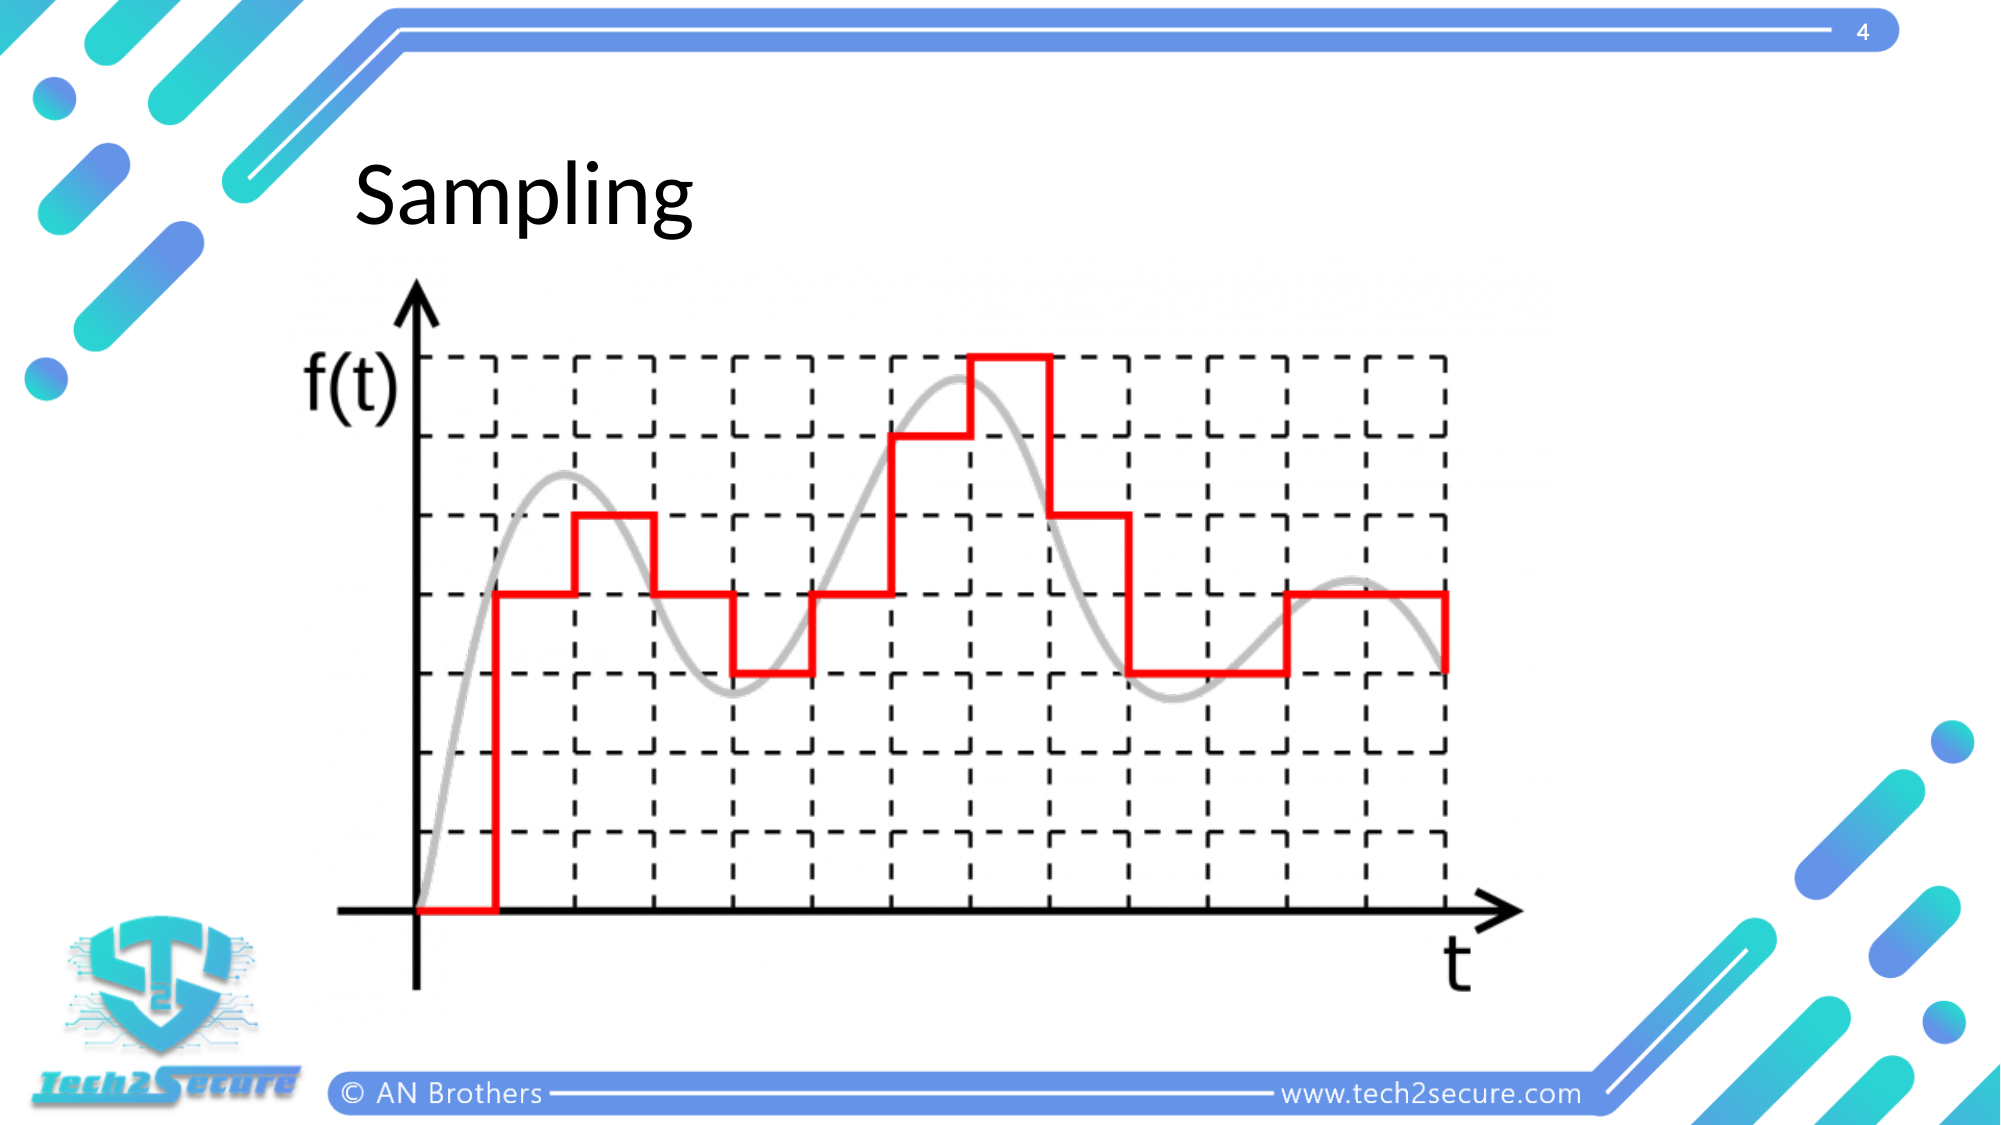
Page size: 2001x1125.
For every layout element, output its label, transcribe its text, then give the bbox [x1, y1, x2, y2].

picture [0, 0, 2001, 1125]
text_box Sampling [339, 133, 1711, 257]
slide_number 4 [1434, 0, 1885, 60]
